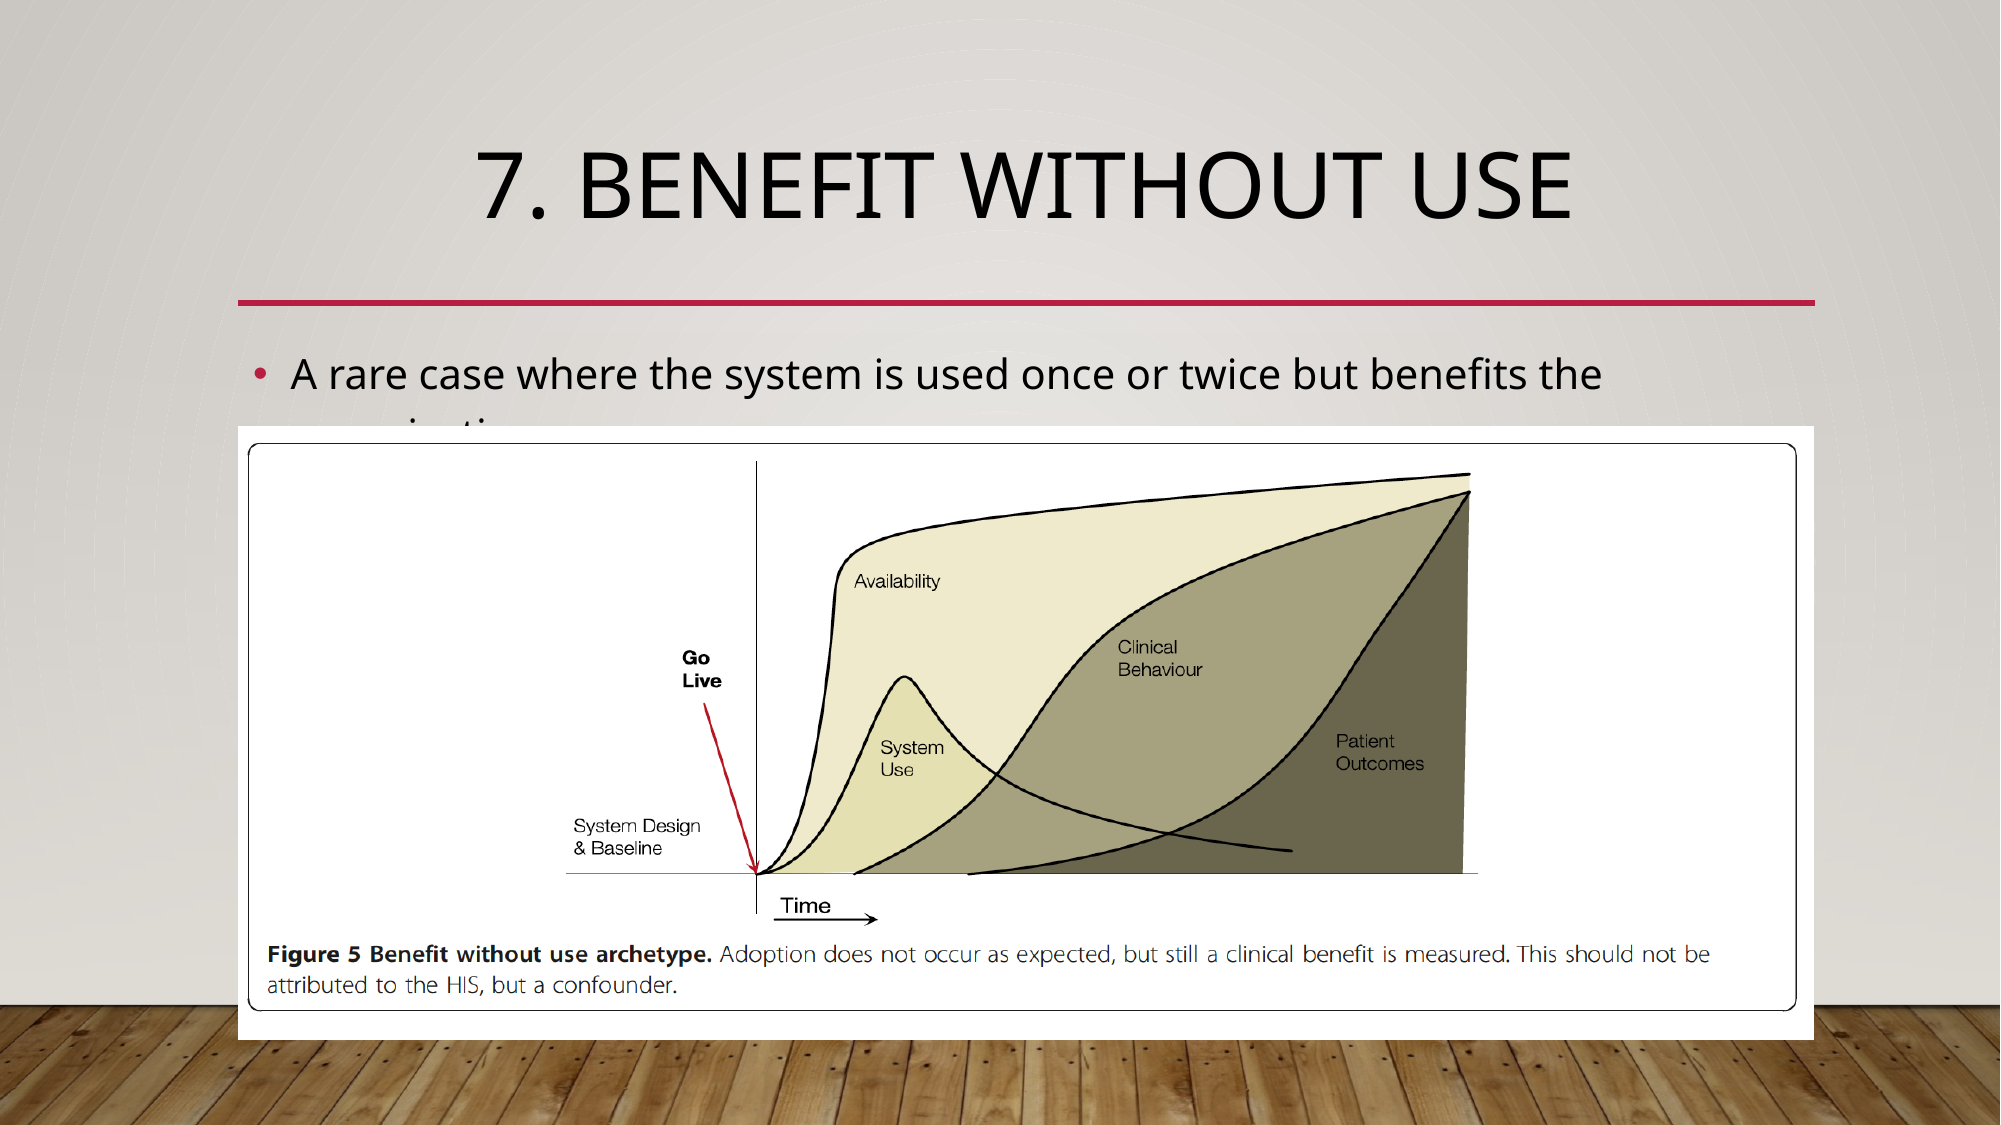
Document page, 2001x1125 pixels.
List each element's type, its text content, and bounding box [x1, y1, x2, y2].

title 7. Benefit without Use [238, 131, 1814, 305]
picture [0, 426, 2000, 1125]
list A rare case where the system is used once or twice but benefits the organization. [238, 330, 1814, 426]
